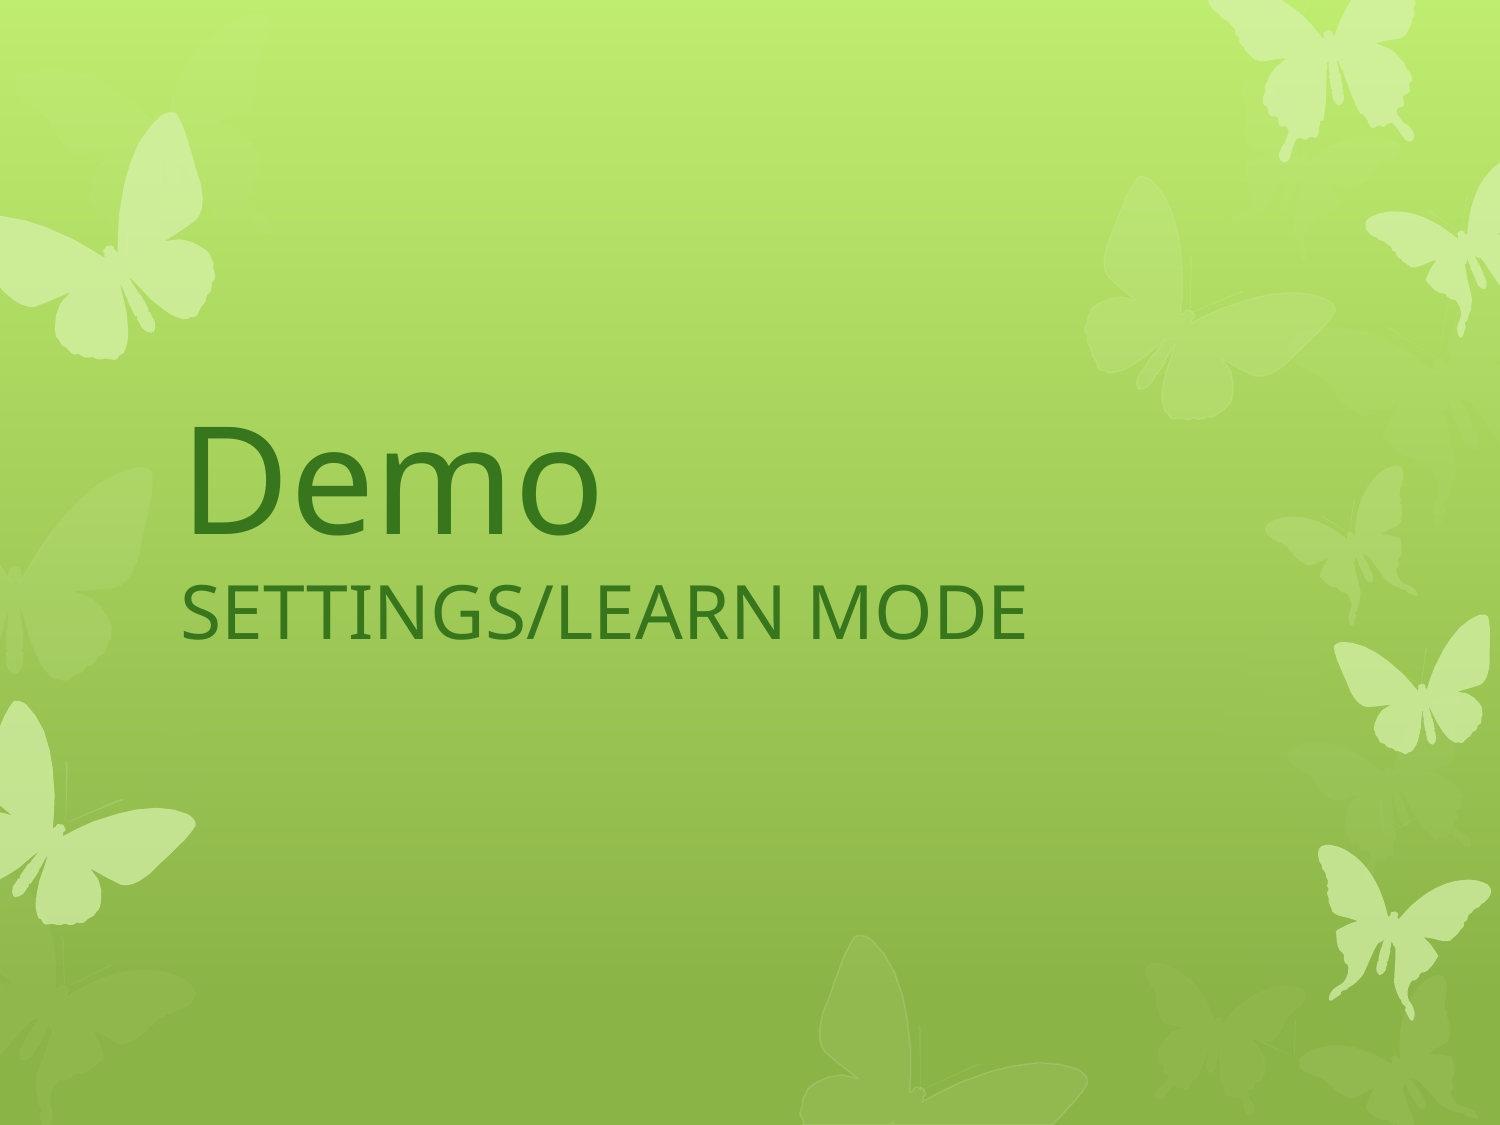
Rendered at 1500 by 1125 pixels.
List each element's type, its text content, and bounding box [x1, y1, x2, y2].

title Demo SETTINGS/LEARN MODE [165, 110, 1335, 928]
